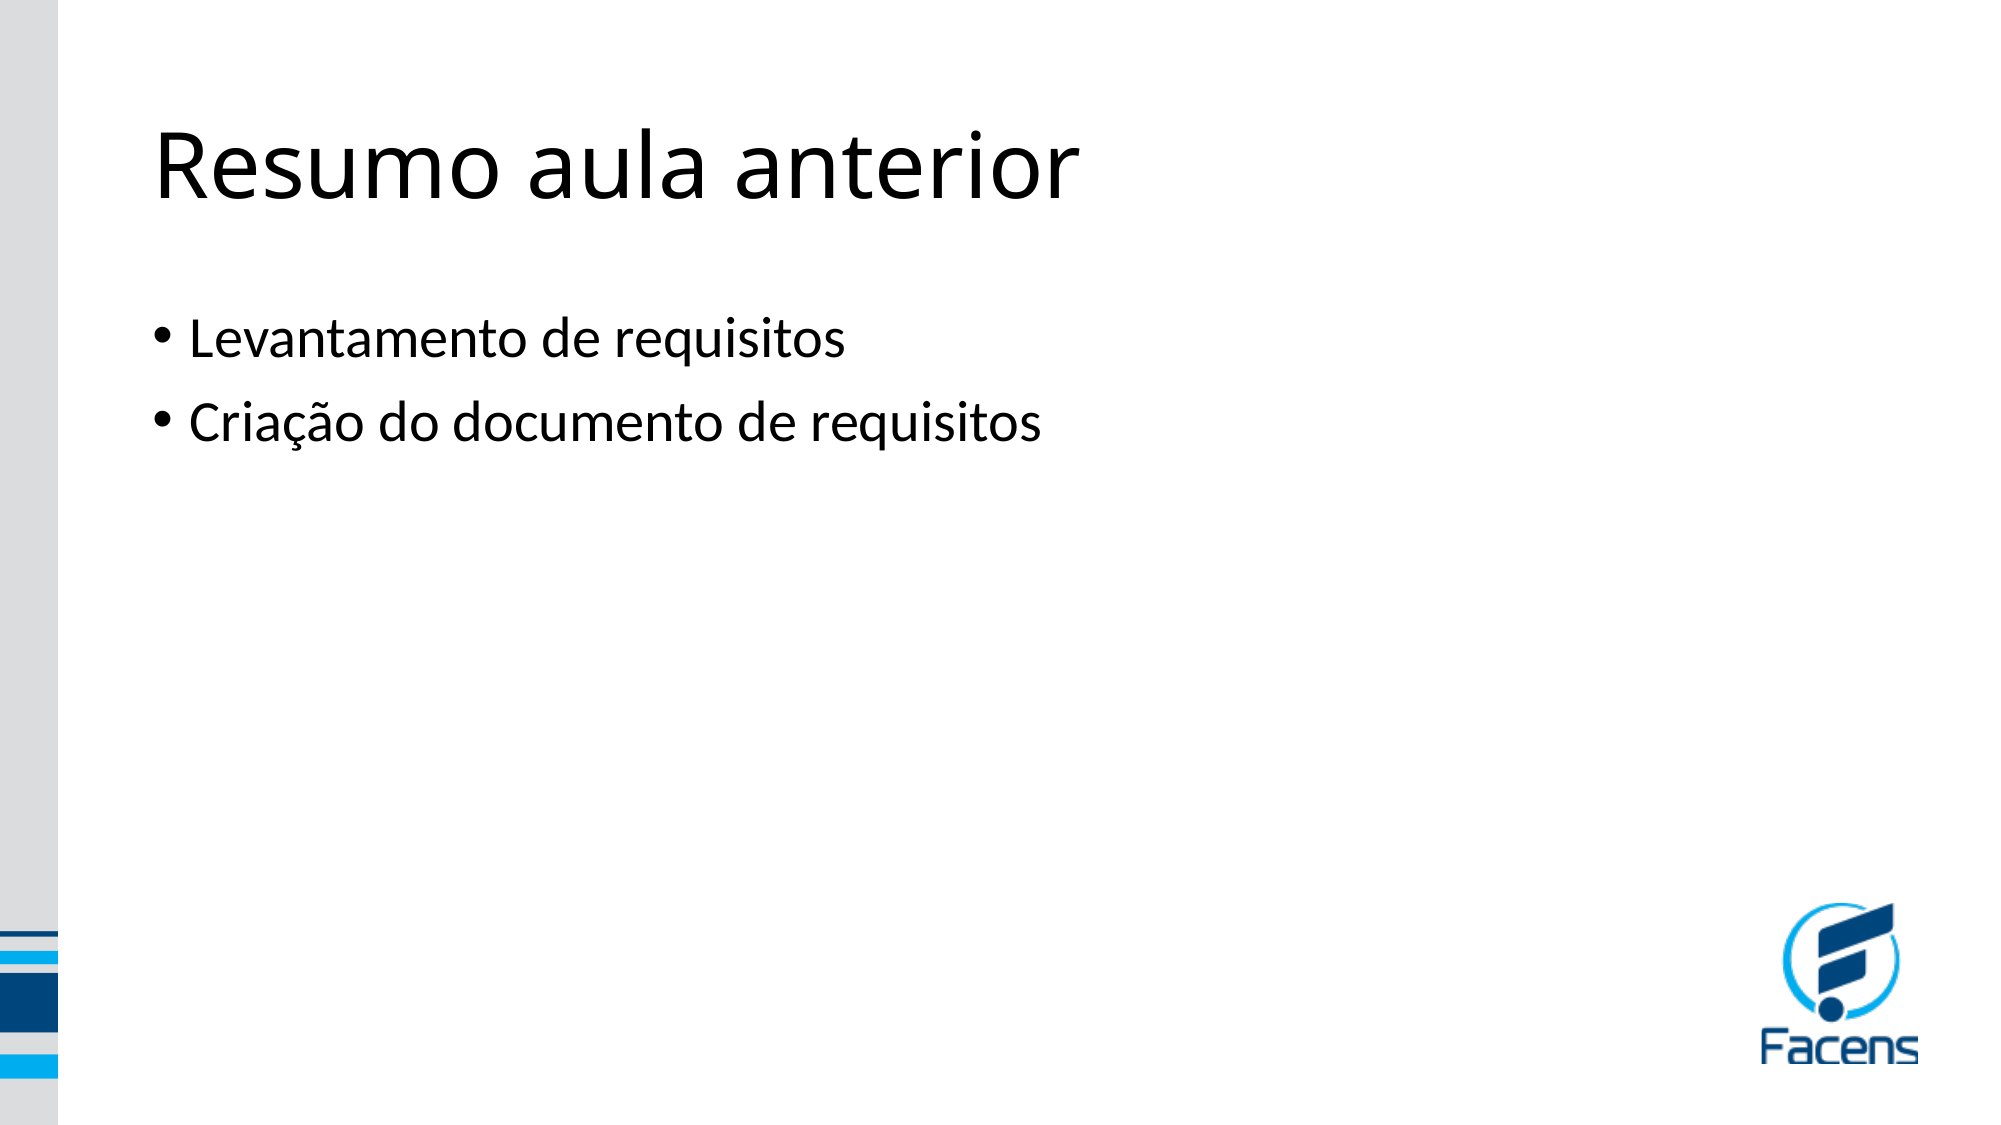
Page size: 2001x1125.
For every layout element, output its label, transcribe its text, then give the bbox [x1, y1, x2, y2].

picture [1761, 903, 1918, 1064]
picture [0, 1079, 58, 1125]
list Levantamento de requisitos Criação do documento de requisitos [137, 299, 1863, 1014]
title Resumo aula anterior [137, 59, 1863, 278]
picture [0, 965, 58, 1054]
picture [0, 0, 58, 950]
